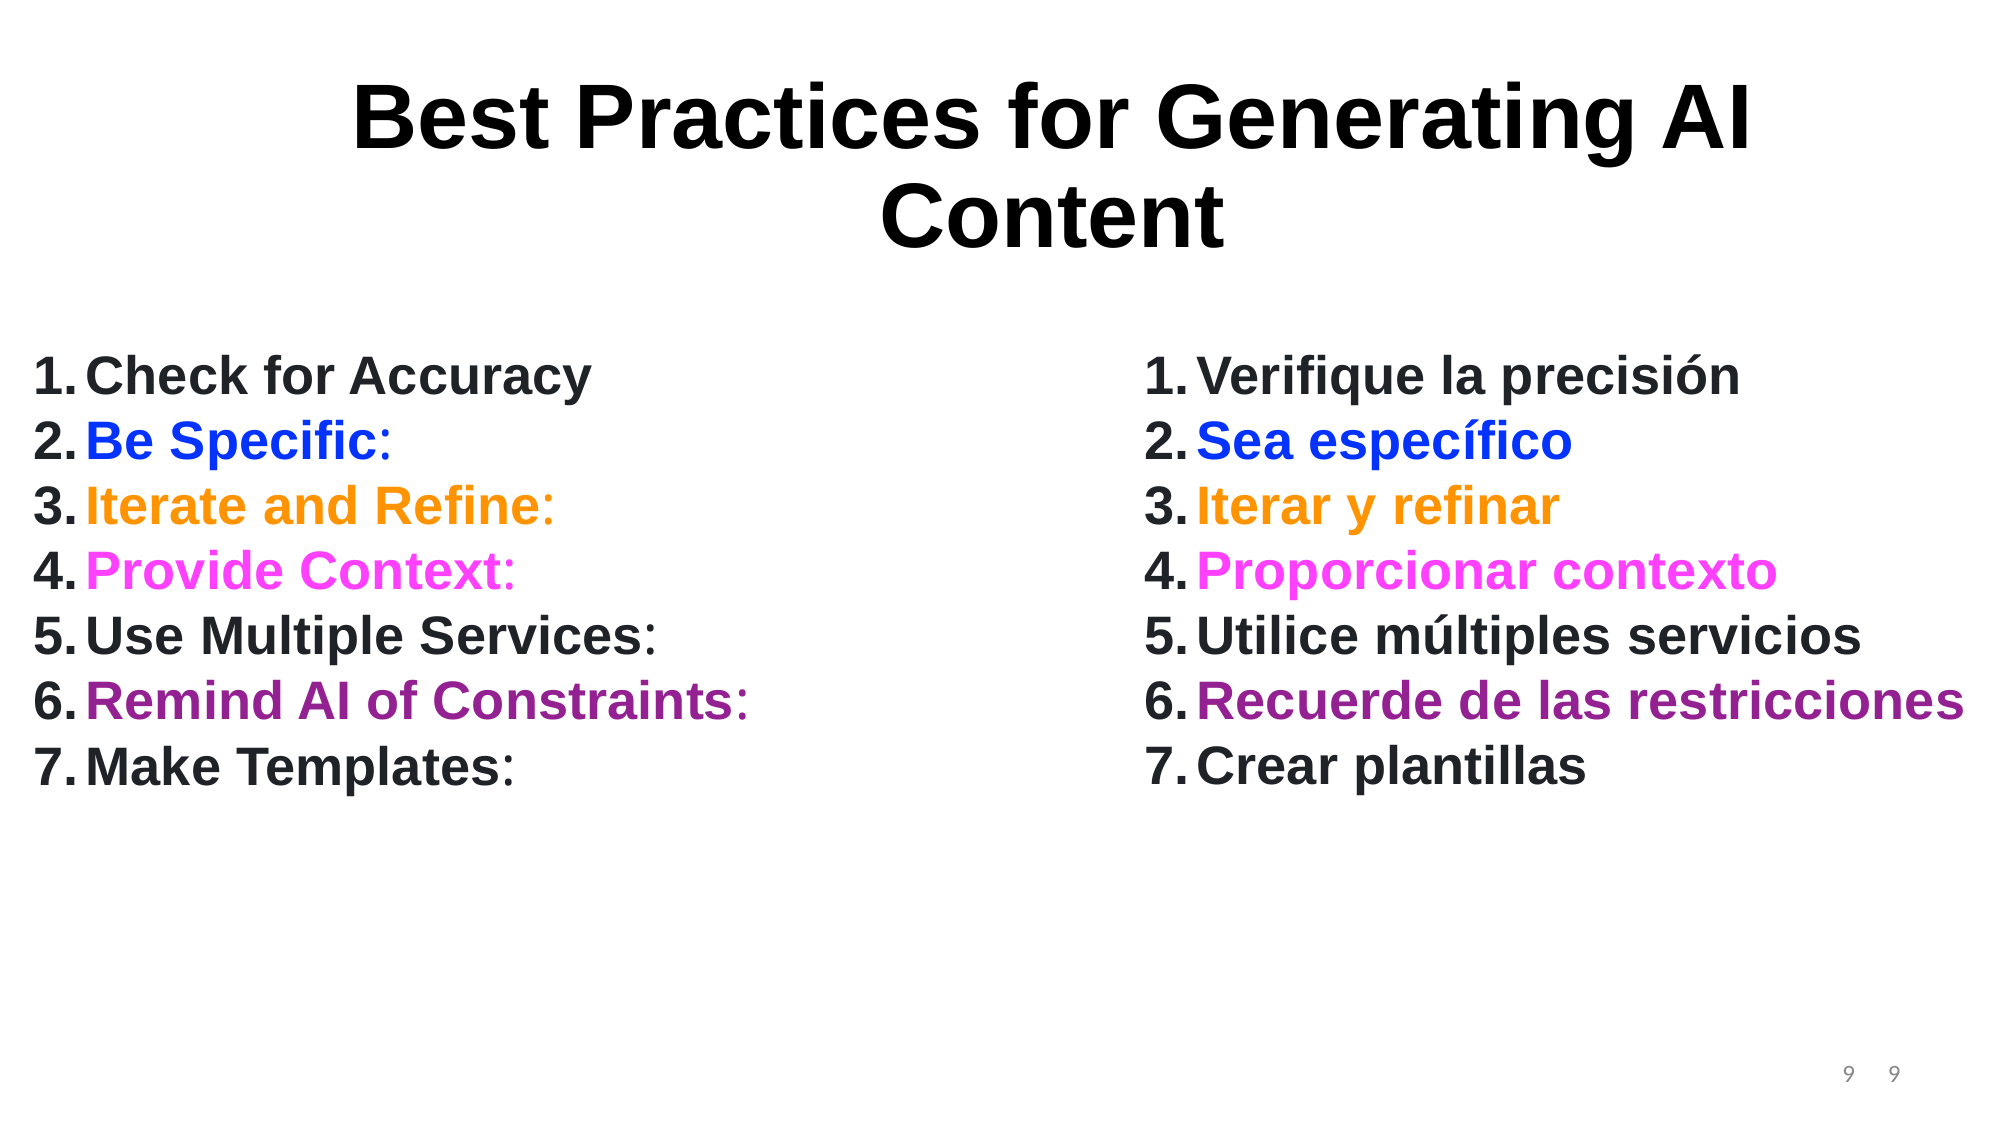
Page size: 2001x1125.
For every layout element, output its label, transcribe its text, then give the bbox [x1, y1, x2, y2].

text_box Check for Accuracy Be Specific: Iterate and Refine: Provide Context: Use Multiple Services: Remind AI of Constraints: Make Templates: [3, 332, 760, 1047]
list Verifique la precisión Sea específico Iterar y refinar Proporcionar contexto Utilice múltiples servicios Recuerde de las restricciones Crear plantillas [1113, 332, 1979, 998]
text_box 9 [1787, 1050, 1909, 1095]
title Best Practices for Generating AI Content [242, 59, 1863, 278]
